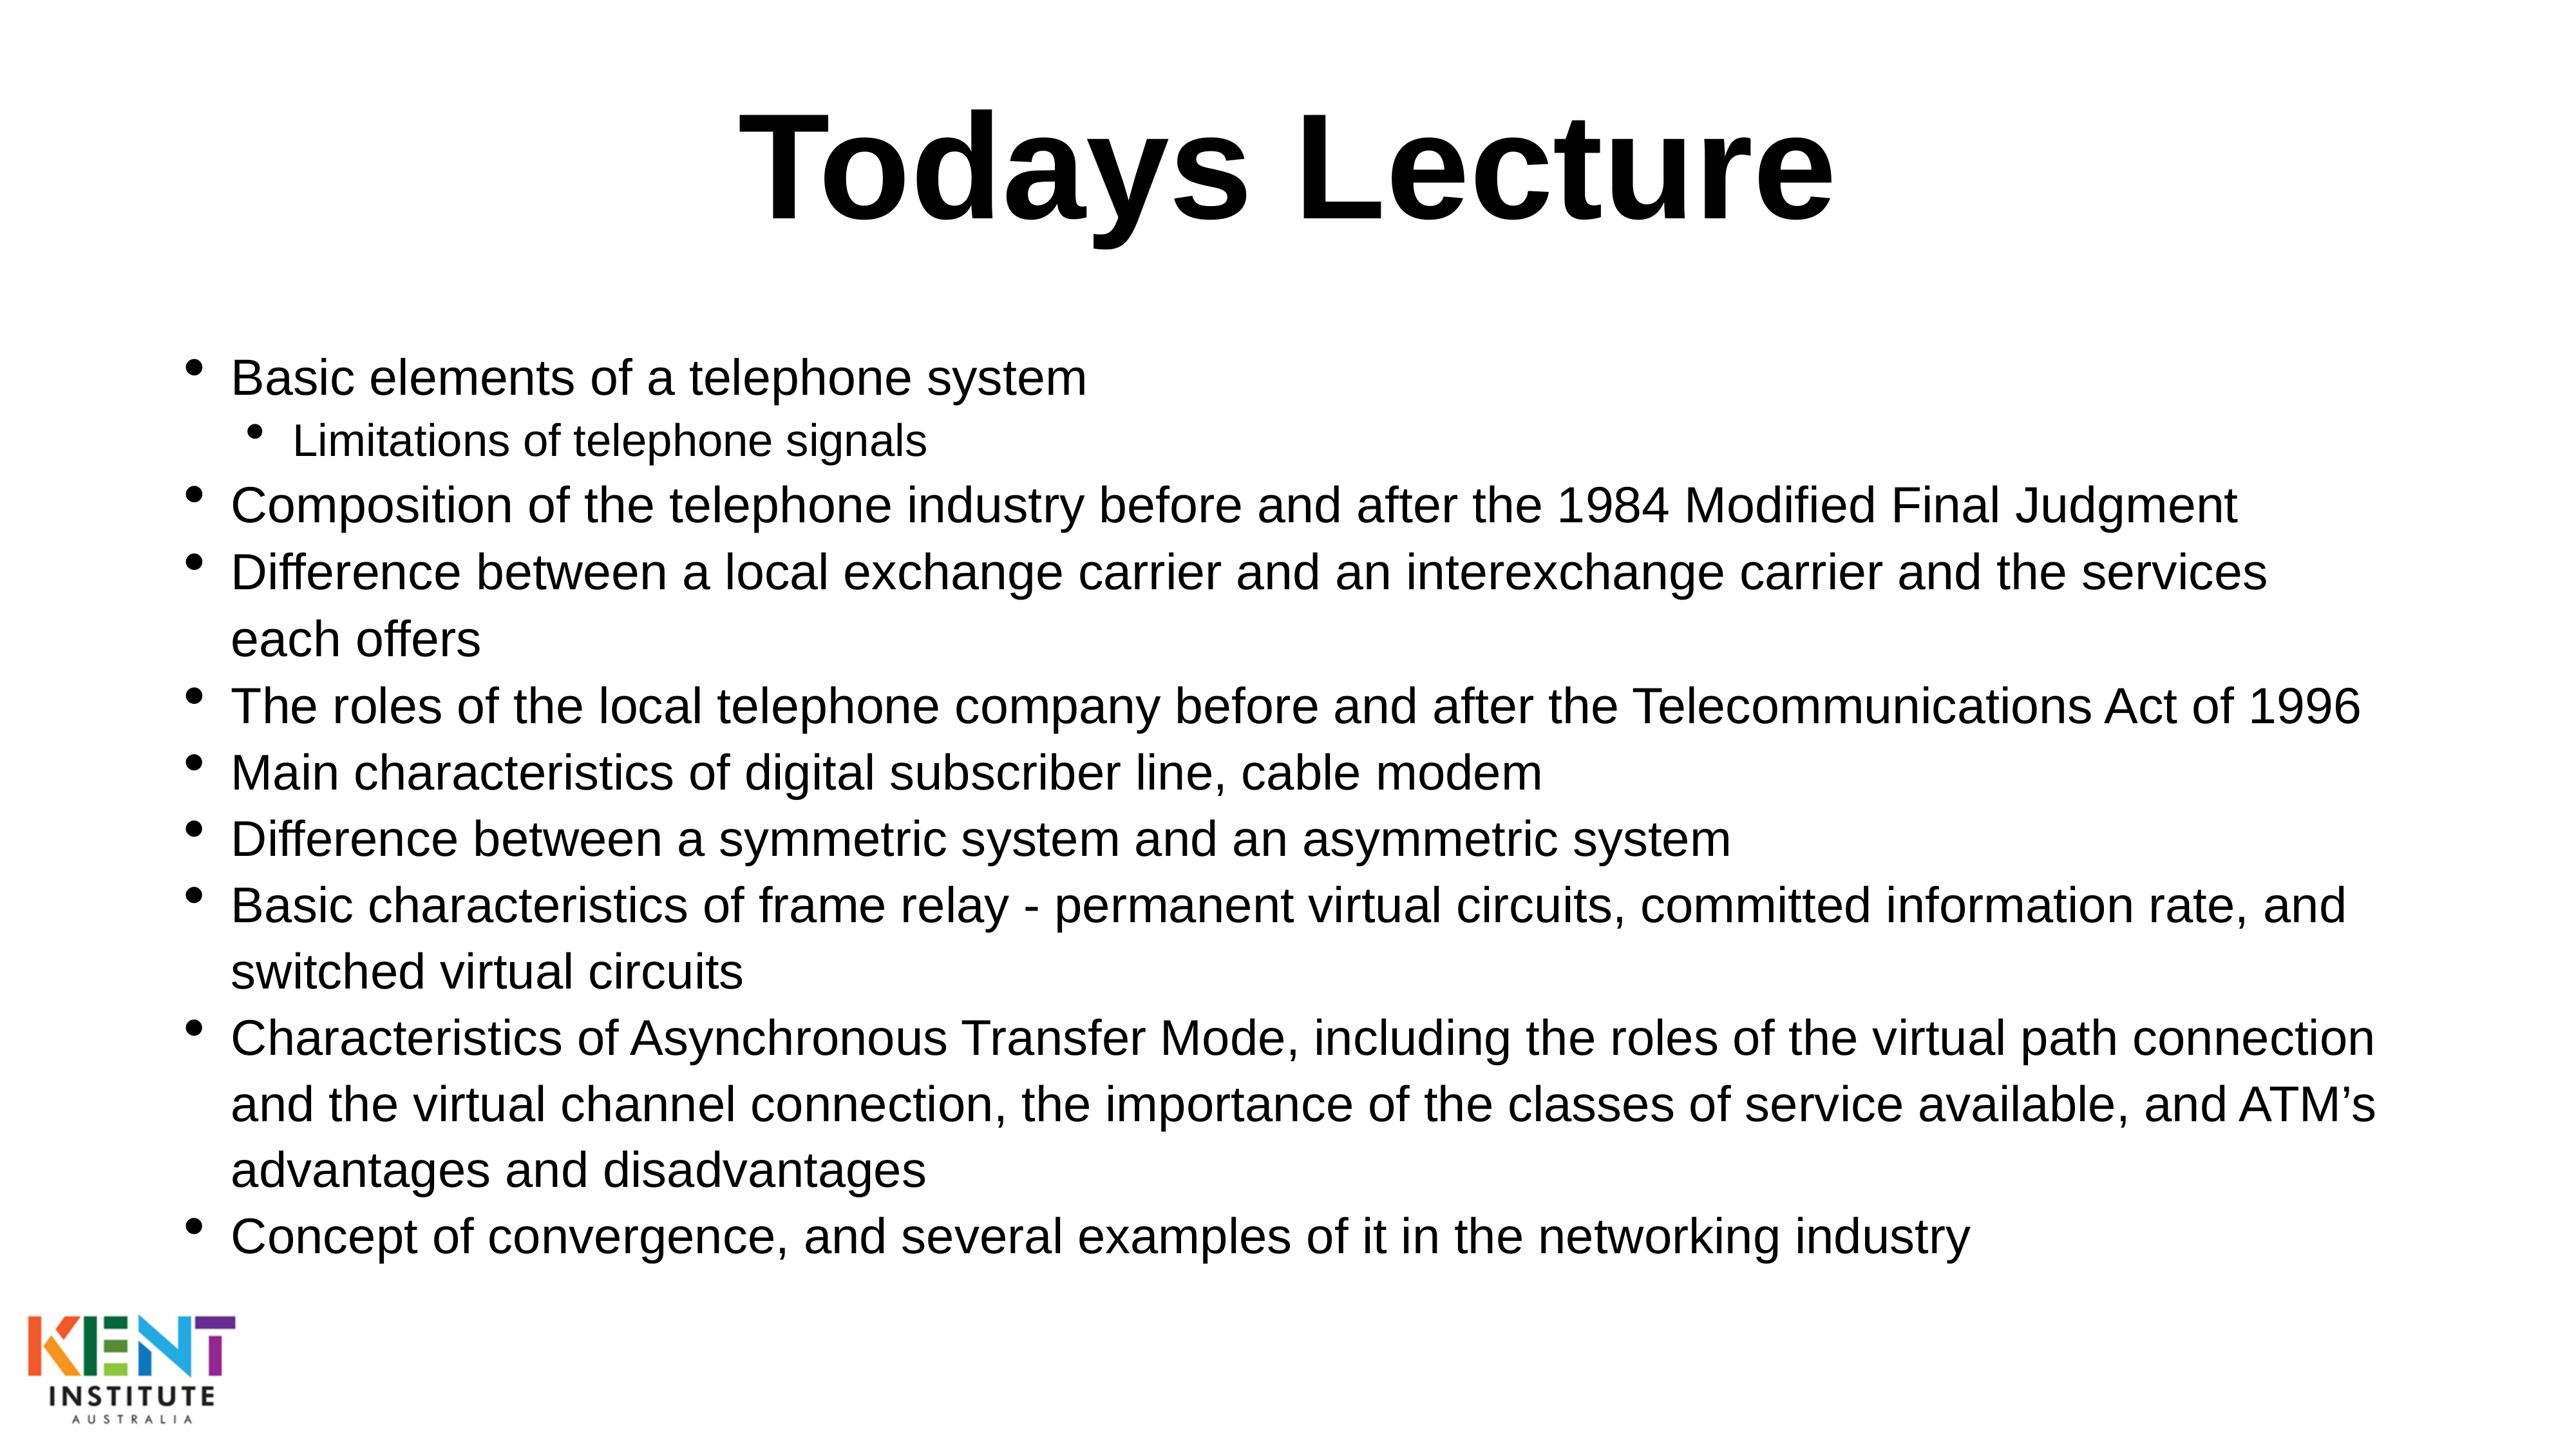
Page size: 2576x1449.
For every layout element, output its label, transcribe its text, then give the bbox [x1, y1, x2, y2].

title Todays Lecture [178, 37, 2398, 279]
picture [6, 1294, 258, 1446]
list Basic elements of a telephone system Limitations of telephone signals Composition of the telephone industry before and after the 1984 Modified Final Judgment Difference between a local exchange carrier and an interexchange carrier and the services each offers The roles of the local telephone company before and after the Telecommunications Act of 1996 Main characteristics of digital subscriber line, cable modem Difference between a symmetric system and an asymmetric system Basic characteristics of frame relay - permanent virtual circuits, committed information rate, and switched virtual circuits Characteristics of Asynchronous Transfer Mode, including the roles of the virtual path connection and the virtual channel connection, the importance of the classes of service available, and ATM’s advantages and disadvantages Concept of convergence, and several examples of it in the networking industry [178, 332, 2398, 1316]
